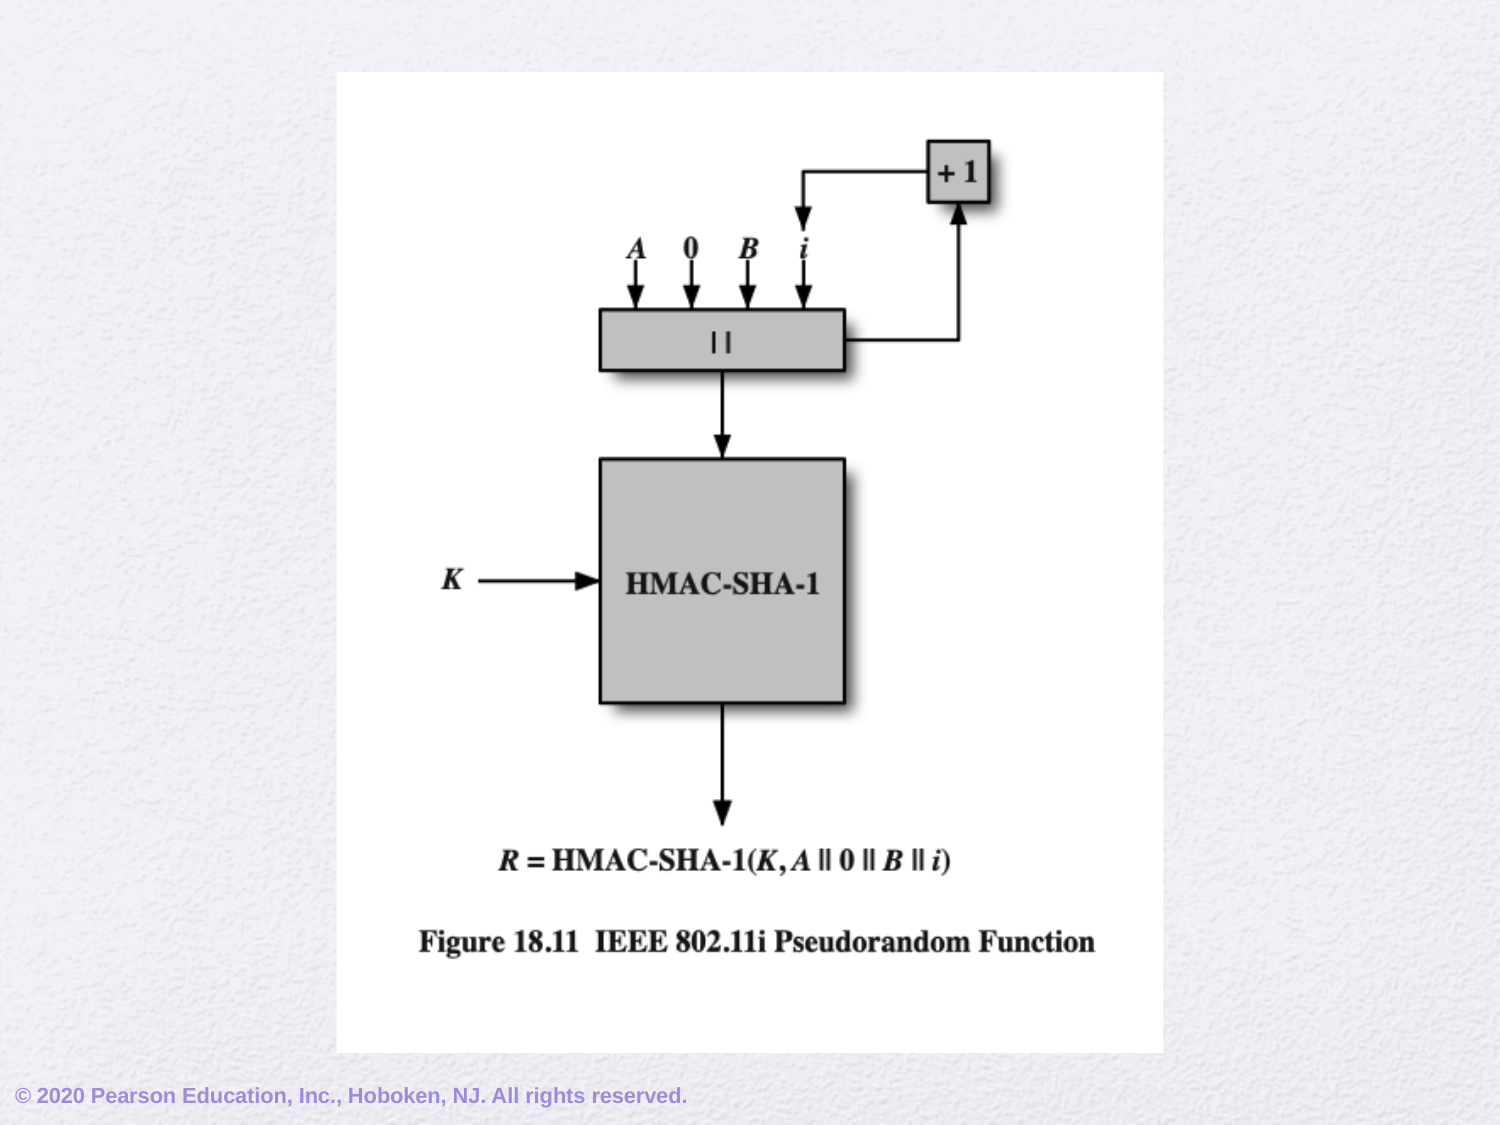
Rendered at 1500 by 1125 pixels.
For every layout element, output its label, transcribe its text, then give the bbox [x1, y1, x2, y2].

picture [0, 0, 1500, 1125]
footer © 2020 Pearson Education, Inc., Hoboken, NJ. All rights reserved. [0, 1065, 1313, 1125]
